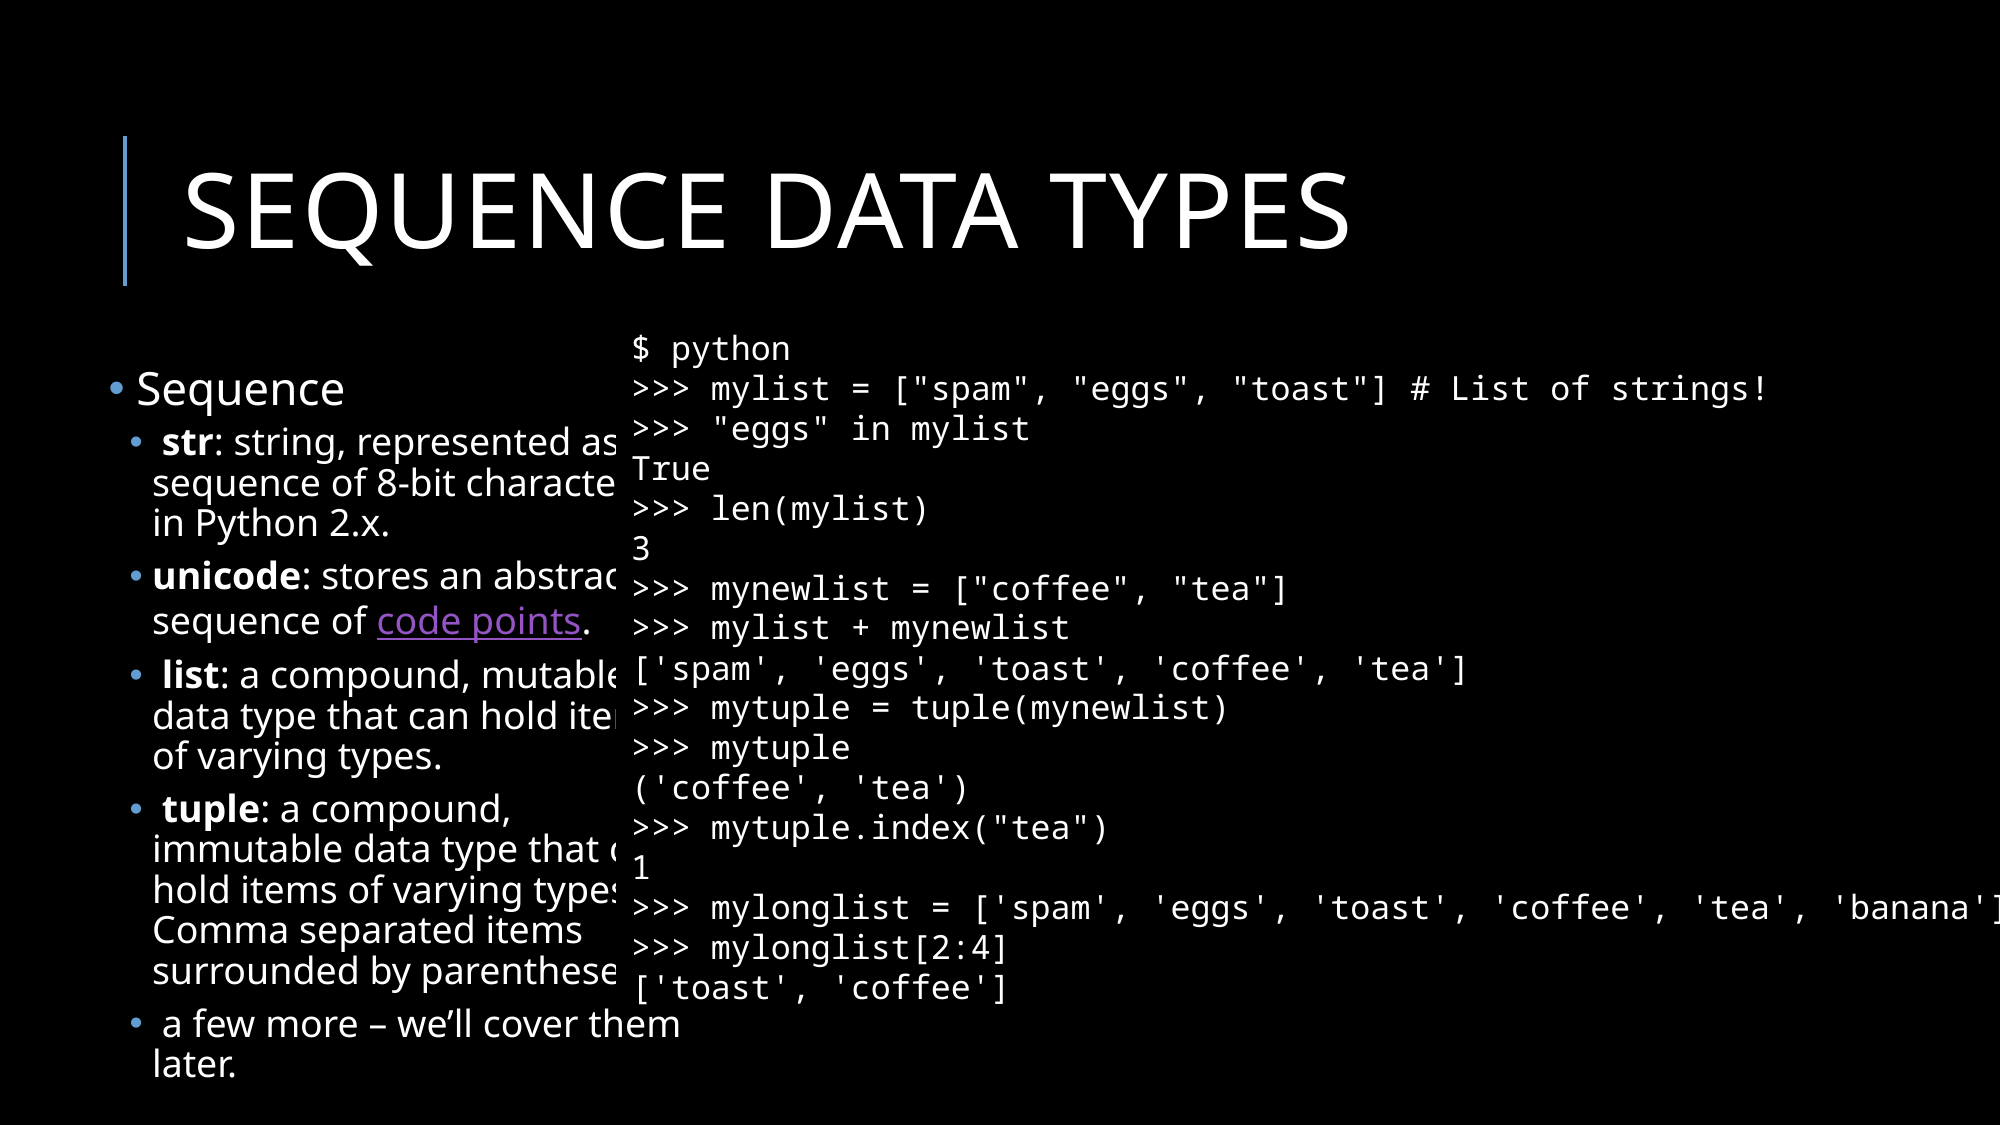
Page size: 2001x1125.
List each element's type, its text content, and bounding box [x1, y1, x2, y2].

list Sequence str: string, represented as a sequence of 8-bit characters in Python 2.x. unicode: stores an abstract sequence of code points. list: a compound, mutable data type that can hold items of varying types. tuple: a compound, immutable data type that can hold items of varying types. Comma separated items surrounded by parentheses. a few more – we’ll cover them later. [101, 358, 695, 1100]
title Sequence data types [168, 96, 1763, 342]
text_box $ python >>> mylist = ["spam", "eggs", "toast"] # List of strings! >>> "eggs" in mylist True >>> len(mylist) 3 >>> mynewlist = ["coffee", "tea"] >>> mylist + mynewlist ['spam', 'eggs', 'toast', 'coffee', 'tea'] >>> mytuple = tuple(mynewlist) >>> mytuple ('coffee', 'tea') >>> mytuple.index("tea") 1 >>> mylonglist = ['spam', 'eggs', 'toast', 'coffee', 'tea', 'banana'] >>> mylonglist[2:4] ['toast', 'coffee'] [616, 319, 2000, 1014]
